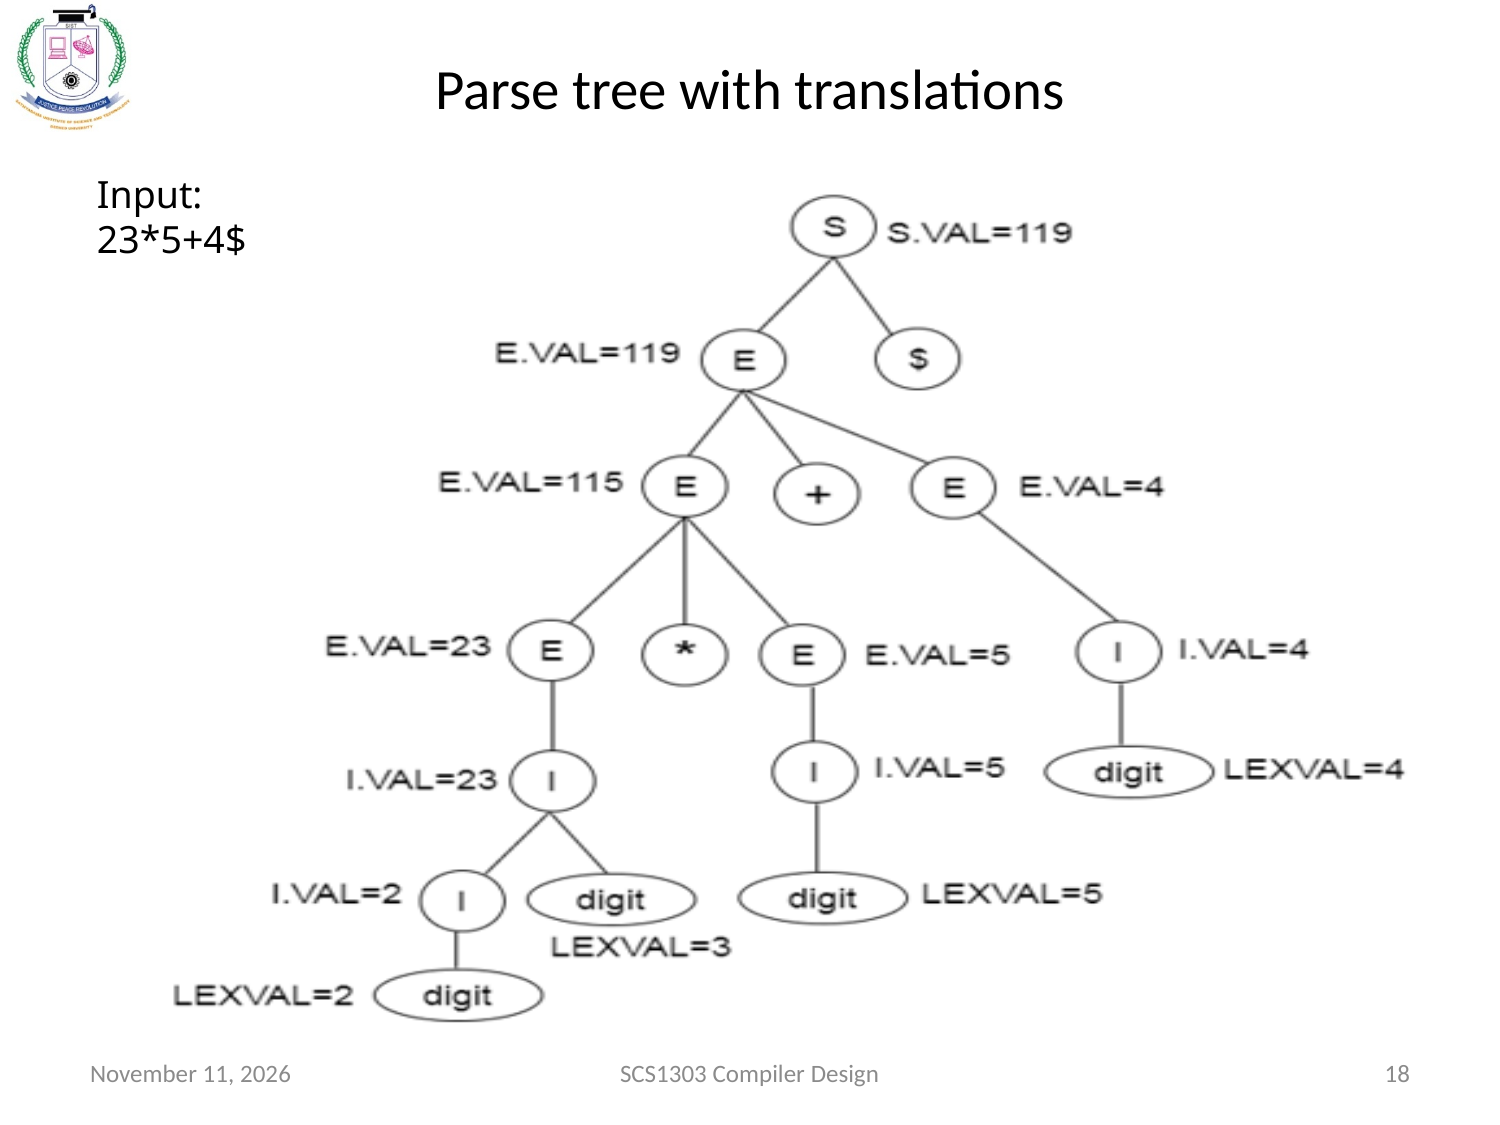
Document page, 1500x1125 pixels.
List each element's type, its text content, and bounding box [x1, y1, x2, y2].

picture [0, 0, 141, 132]
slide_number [75, 1052, 425, 1103]
footer SCS1303 Compiler Design [512, 1052, 988, 1103]
picture [58, 152, 1454, 1044]
slide_number 18 [1074, 1052, 1425, 1103]
title Parse tree with translations [75, 45, 1425, 129]
